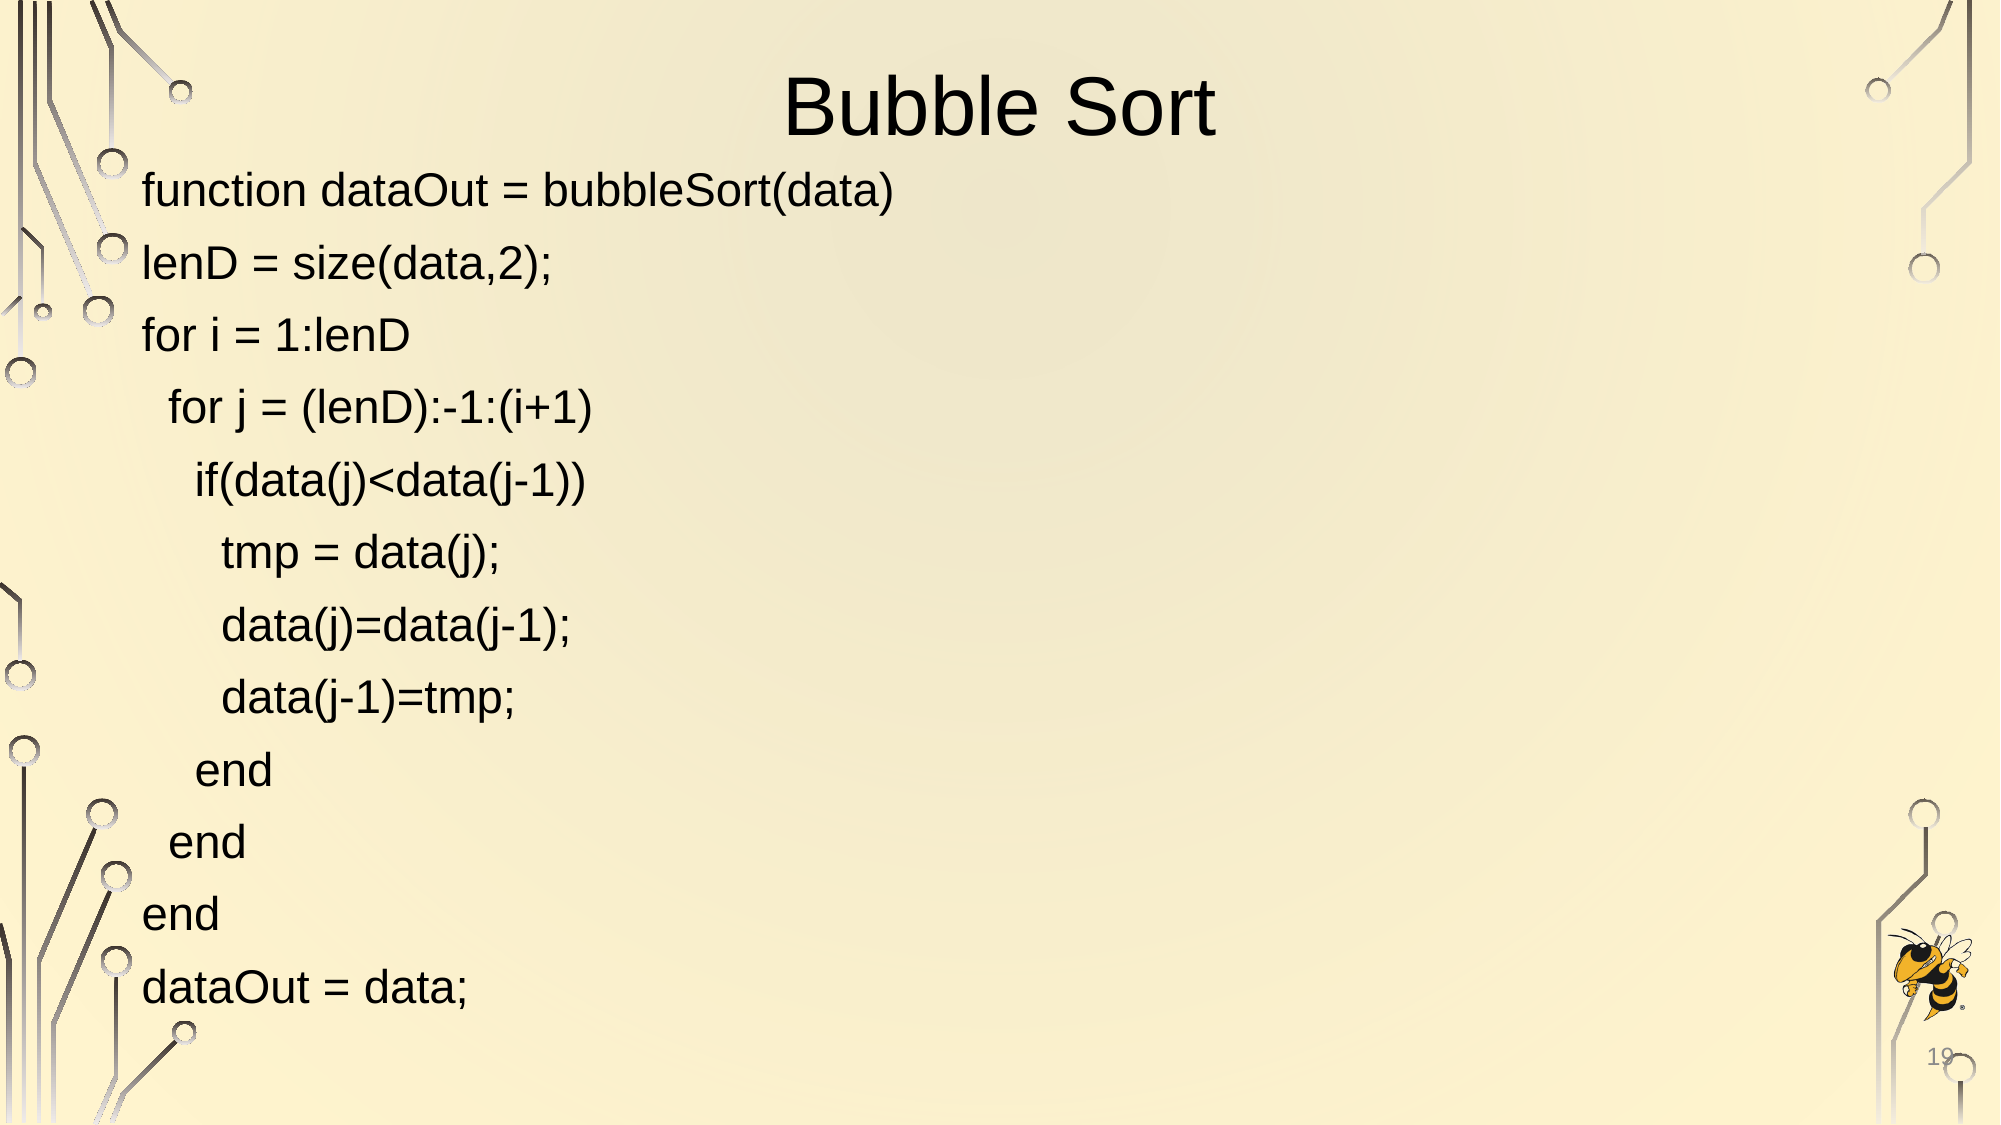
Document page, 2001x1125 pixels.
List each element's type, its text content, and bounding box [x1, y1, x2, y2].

list function dataOut = bubbleSort(data) lenD = size(data,2); for i = 1:lenD for j = (lenD):-1:(i+1) if(data(j)<data(j-1)) tmp = data(j); data(j)=data(j-1); data(j-1)=tmp; end end end dataOut = data; [126, 152, 1880, 1025]
slide_number 19 [1843, 1025, 1970, 1085]
title Bubble Sort [187, 33, 1813, 152]
picture [1880, 925, 1980, 1025]
